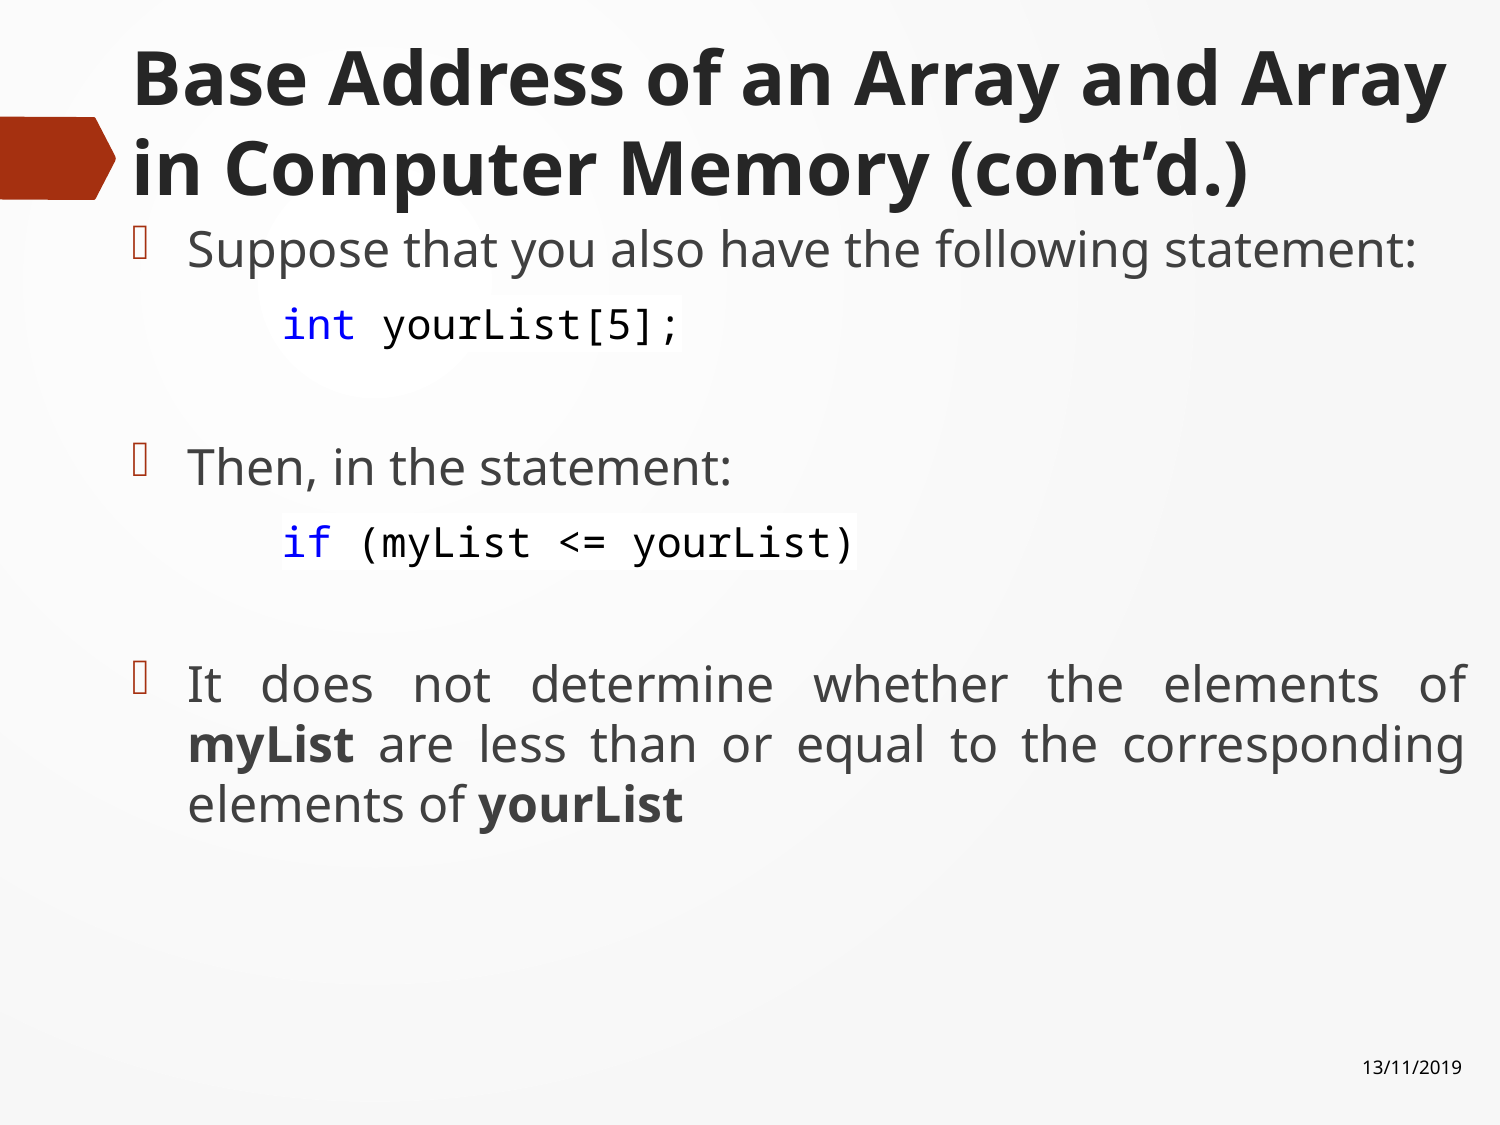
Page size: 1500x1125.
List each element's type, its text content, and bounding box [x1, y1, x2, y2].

list Suppose that you also have the following statement: int yourList[5]; Then, in the statement: if (myList <= yourList) It does not determine whether the elements of myList are less than or equal to the corresponding elements of yourList [116, 210, 1483, 1029]
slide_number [1260, 1037, 1483, 1098]
title Base Address of an Array and Array in Computer Memory (cont’d.) [116, 23, 1483, 158]
